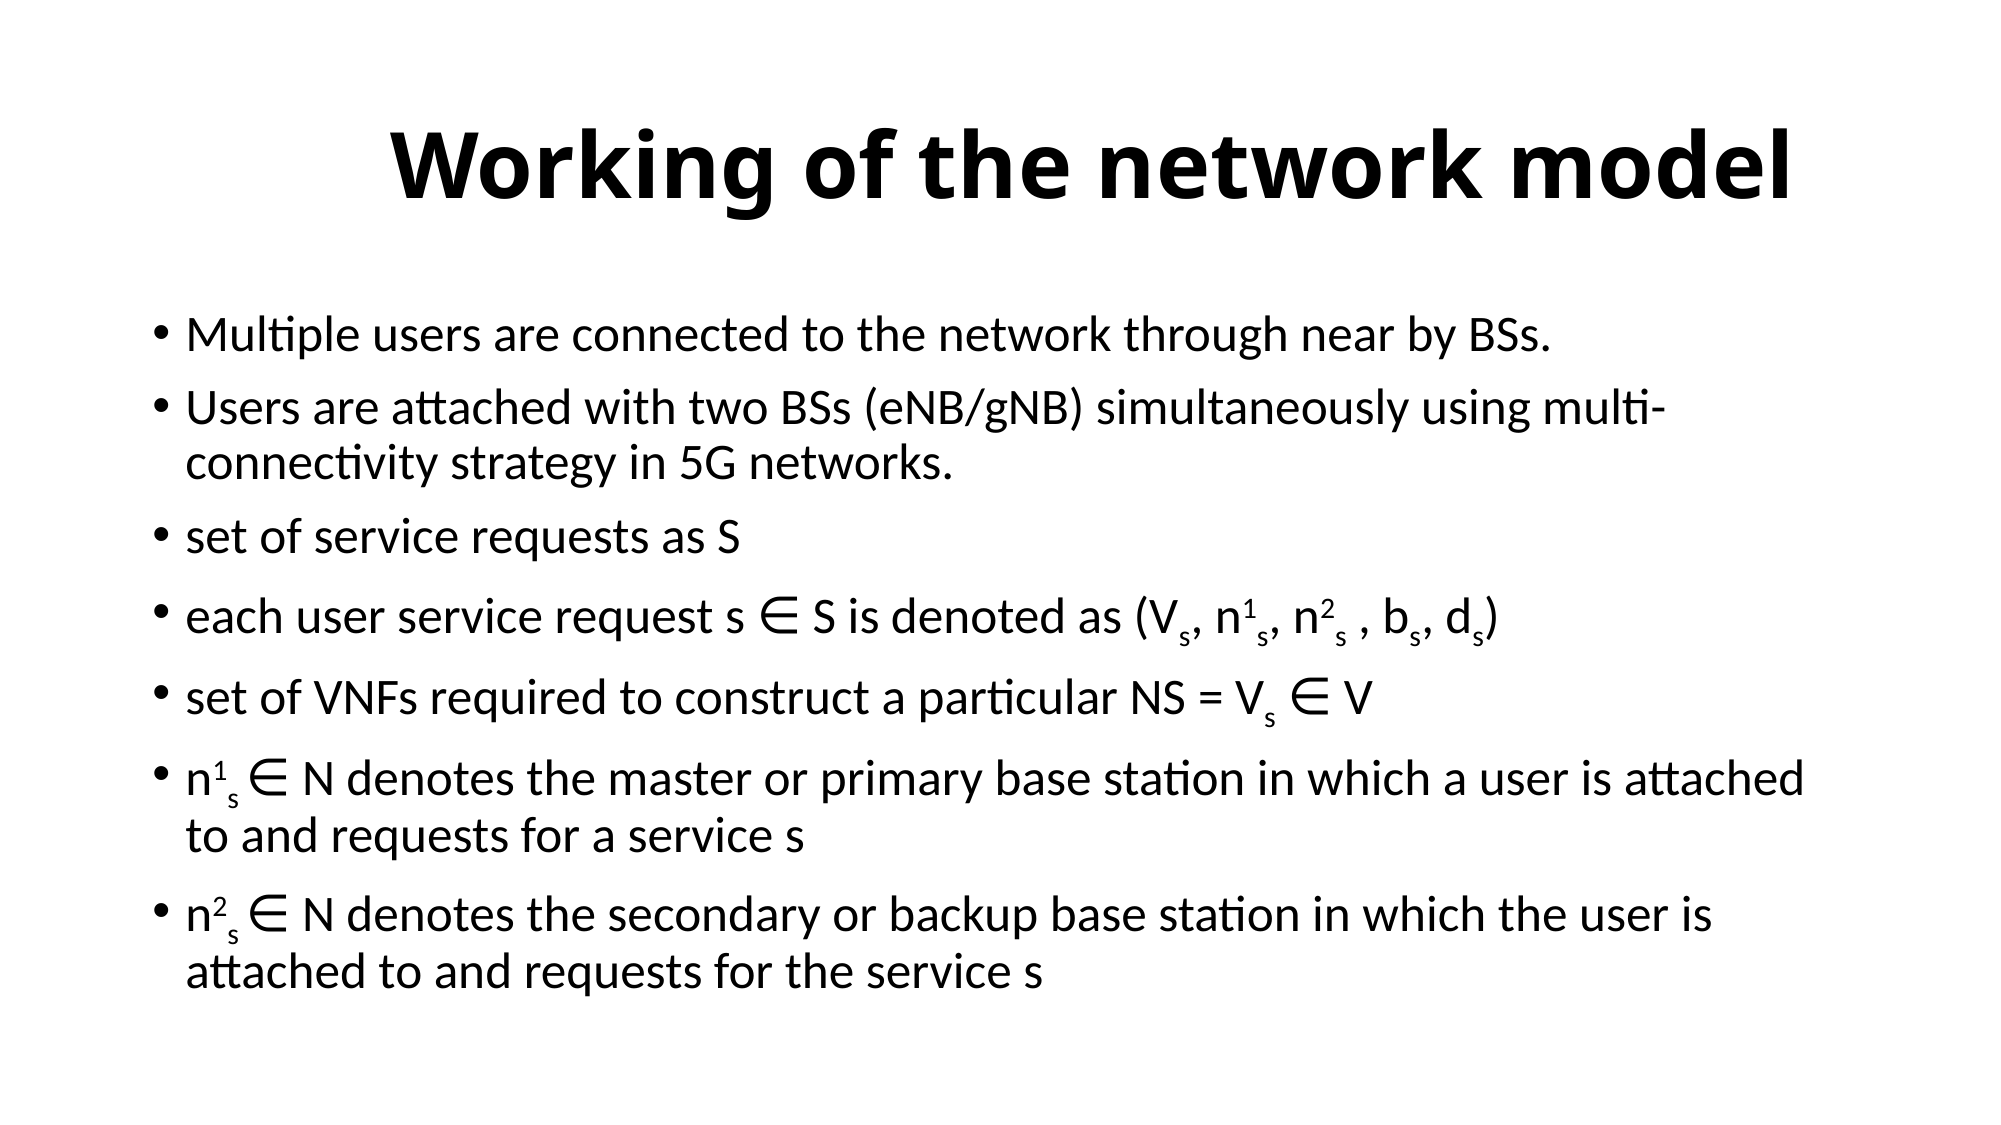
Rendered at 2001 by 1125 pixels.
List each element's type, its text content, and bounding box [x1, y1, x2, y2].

title Working of the network model [137, 59, 1863, 278]
list Multiple users are connected to the network through near by BSs. Users are attached with two BSs (eNB/gNB) simultaneously using multi-connectivity strategy in 5G networks. set of service requests as S each user service request s ∈ S is denoted as (Vs, n1s, n2s , bs, ds) set of VNFs required to construct a particular NS = Vs ∈ V n1s ∈ N denotes the master or primary base station in which a user is attached to and requests for a service s n2s ∈ N denotes the secondary or backup base station in which the user is attached to and requests for the service s [137, 299, 1863, 1014]
